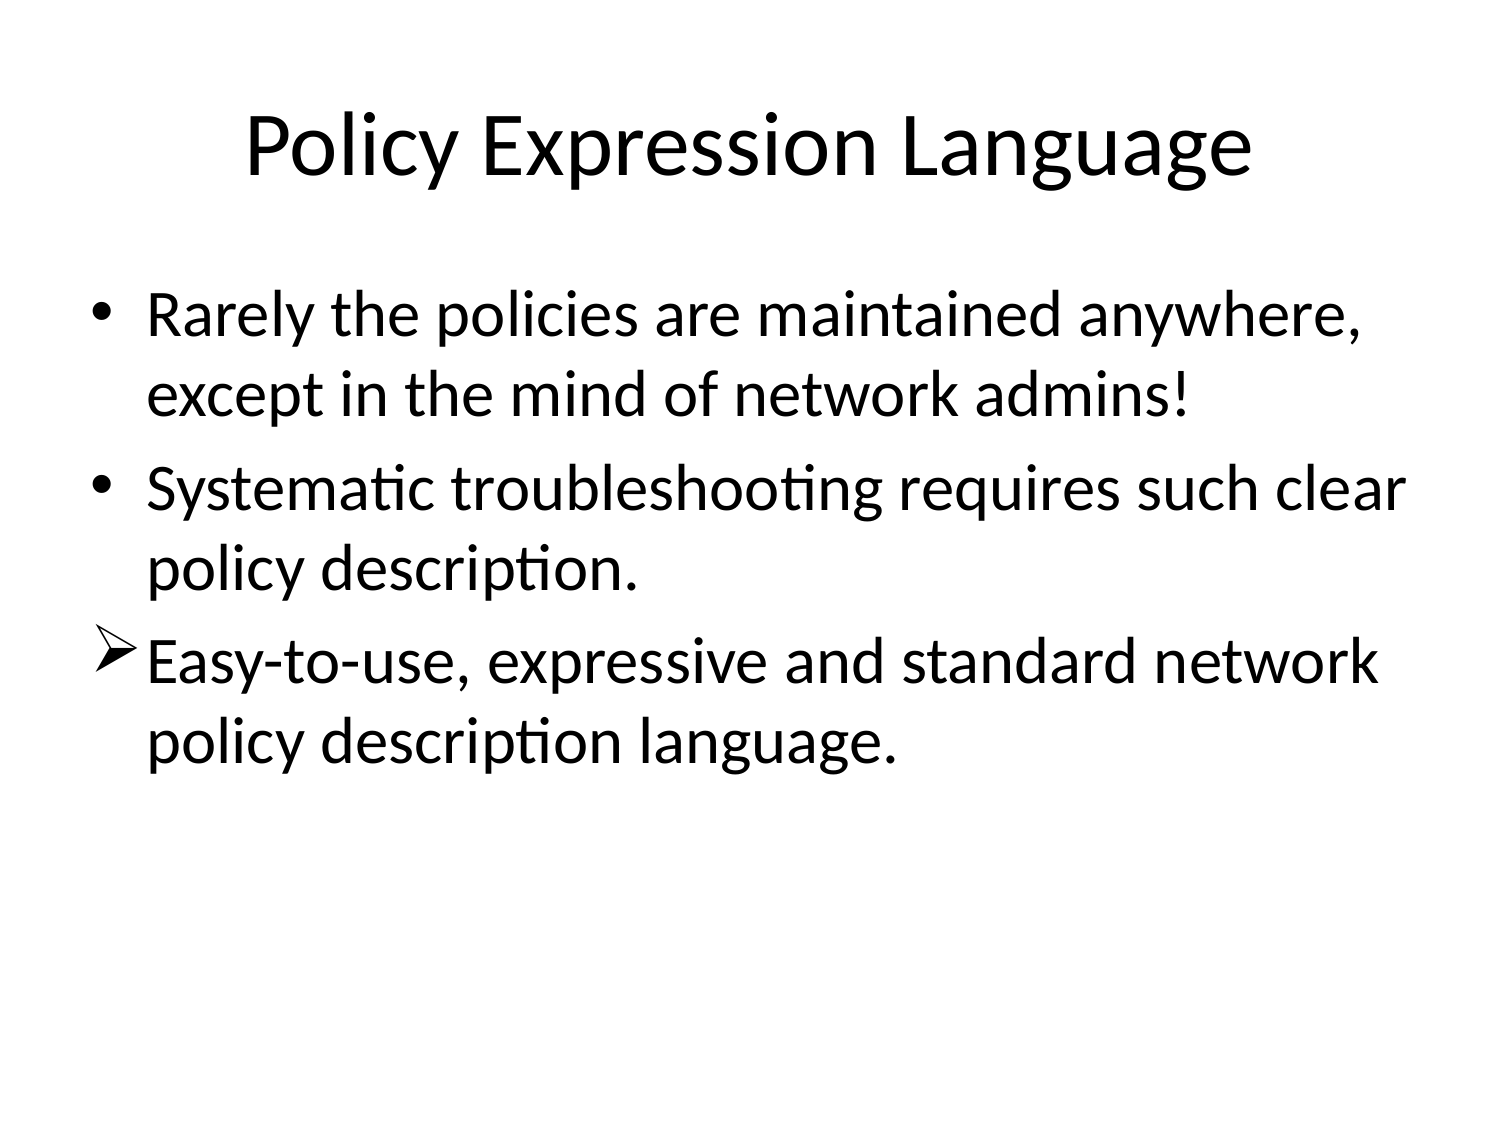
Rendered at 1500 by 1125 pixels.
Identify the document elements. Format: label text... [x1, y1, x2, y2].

title Policy Expression Language [75, 45, 1425, 233]
list Rarely the policies are maintained anywhere, except in the mind of network admins! Systematic troubleshooting requires such clear policy description. Easy-to-use, expressive and standard network policy description language. [75, 262, 1425, 1005]
